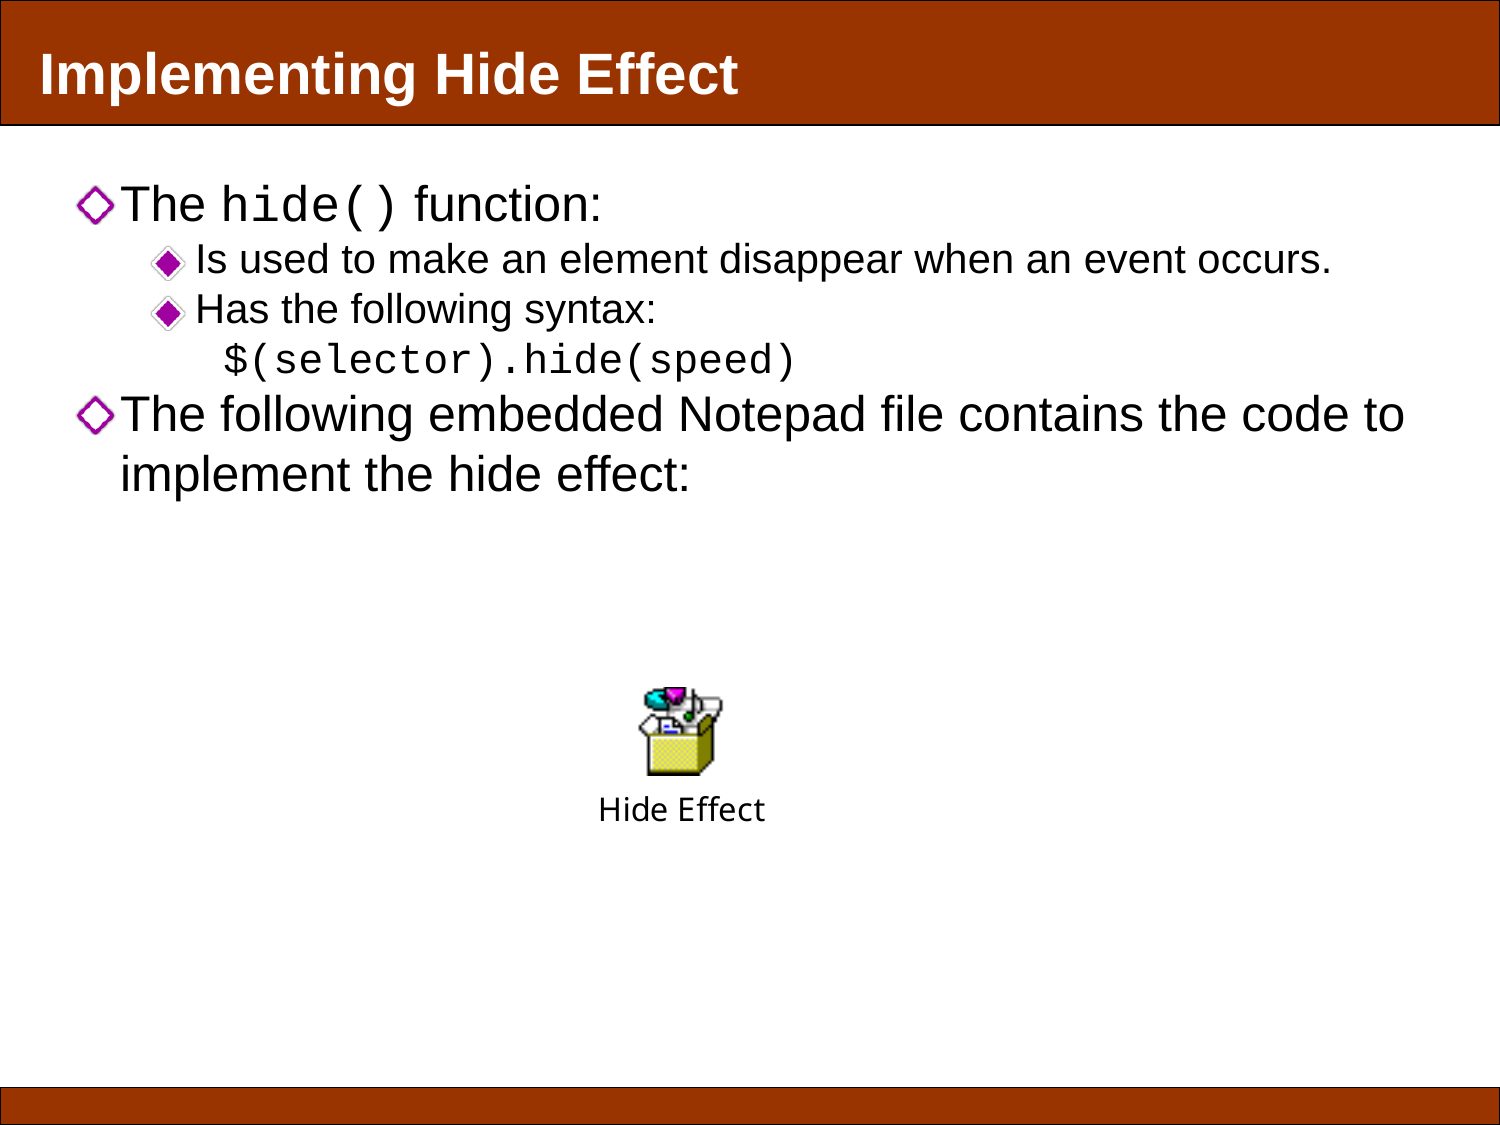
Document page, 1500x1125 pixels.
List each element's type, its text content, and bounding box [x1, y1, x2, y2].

picture [148, 233, 189, 281]
picture [73, 178, 119, 225]
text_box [549, 687, 813, 910]
picture [73, 388, 119, 435]
text_box Implementing Hide Effect [24, 28, 1125, 114]
picture [148, 283, 189, 331]
text_box The hide() function: Is used to make an element disappear when an event occurs. Has the following syntax: $(selector).hide(speed) The following embedded Notepad file contains the code to implement the hide effect: [58, 164, 1425, 570]
